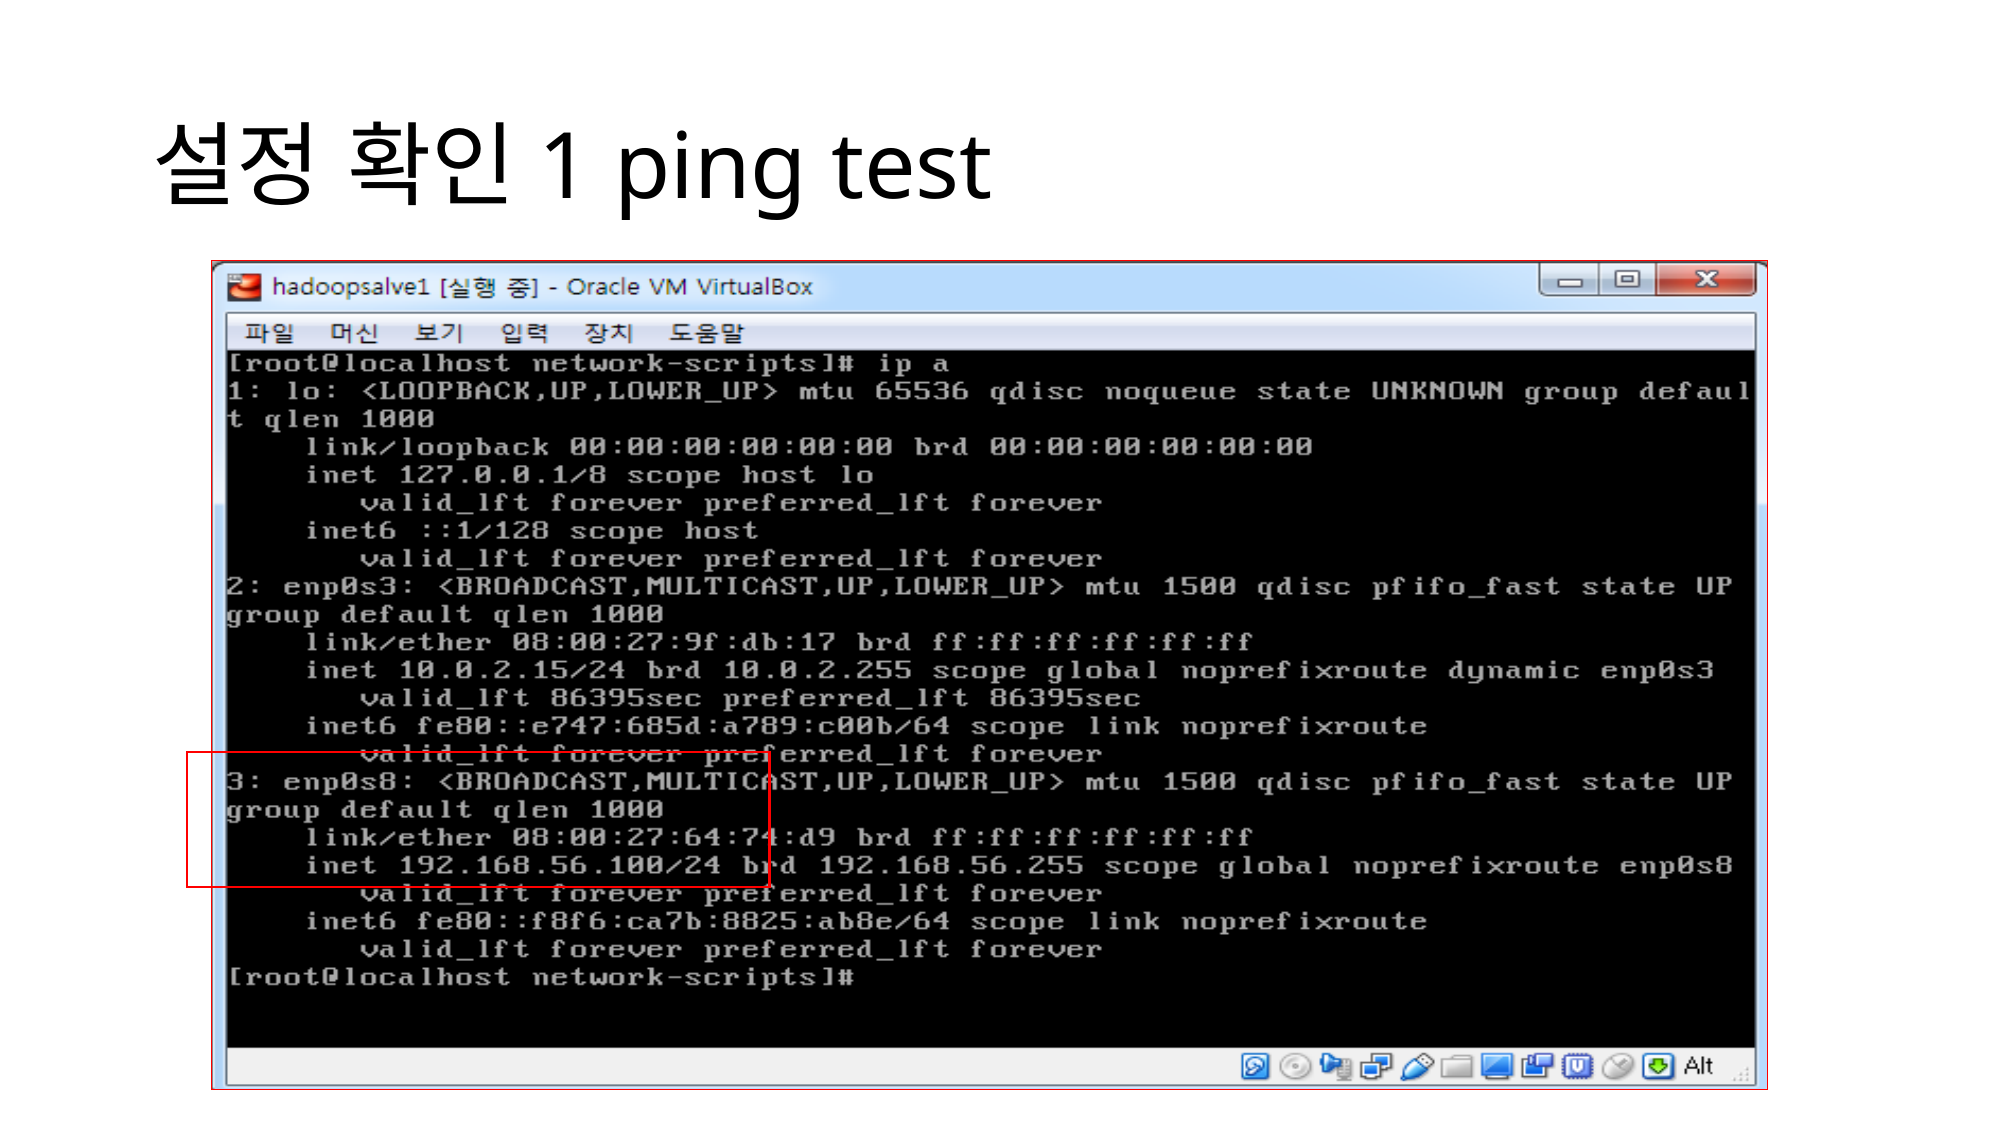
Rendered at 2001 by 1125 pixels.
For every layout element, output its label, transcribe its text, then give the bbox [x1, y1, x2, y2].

text_box [186, 751, 211, 888]
picture [211, 260, 1768, 1090]
title 설정 확인1 ping test [137, 59, 1863, 278]
